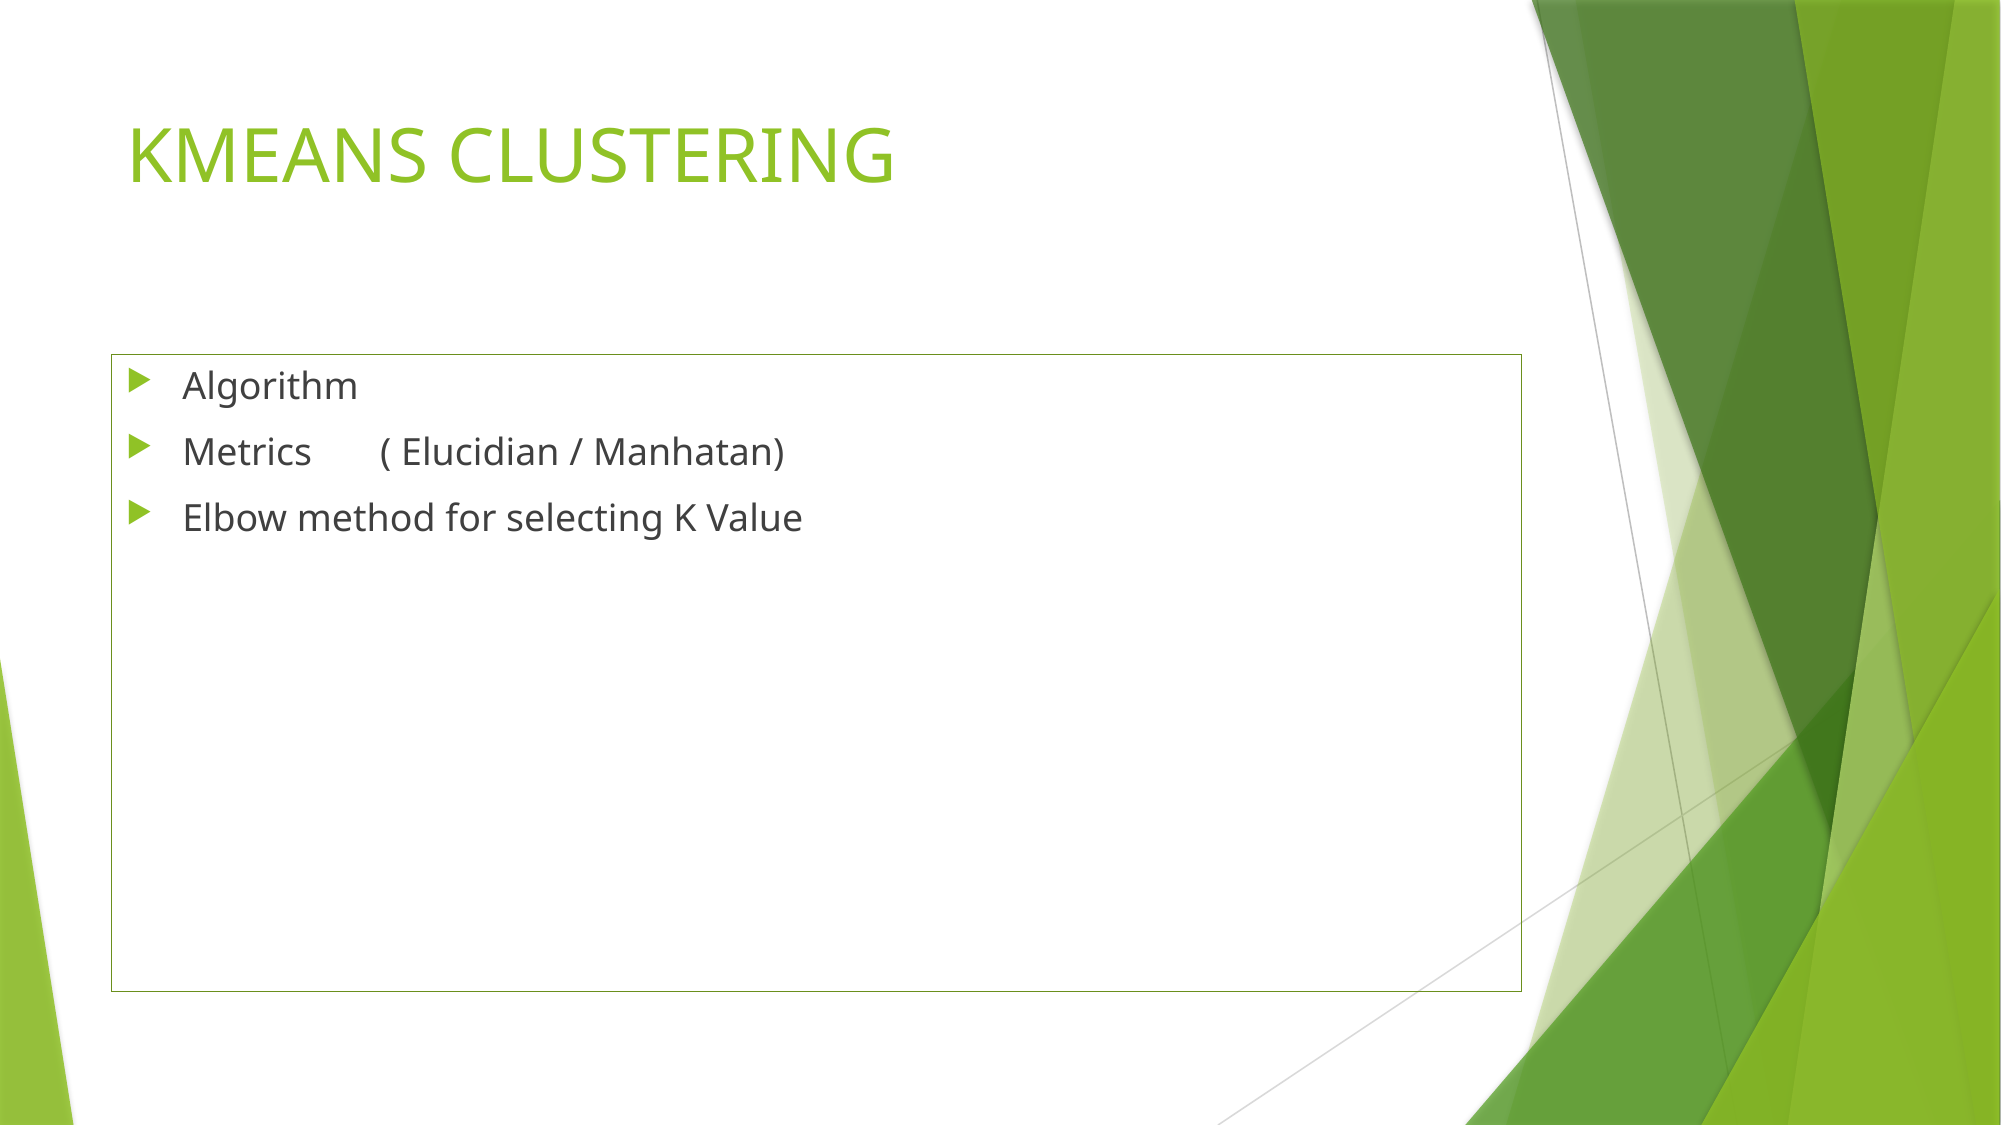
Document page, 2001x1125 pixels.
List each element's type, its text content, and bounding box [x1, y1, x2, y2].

title KMEANS CLUSTERING [111, 99, 1522, 317]
list Algorithm Metrics ( Elucidian / Manhatan) Elbow method for selecting K Value [111, 354, 1522, 992]
